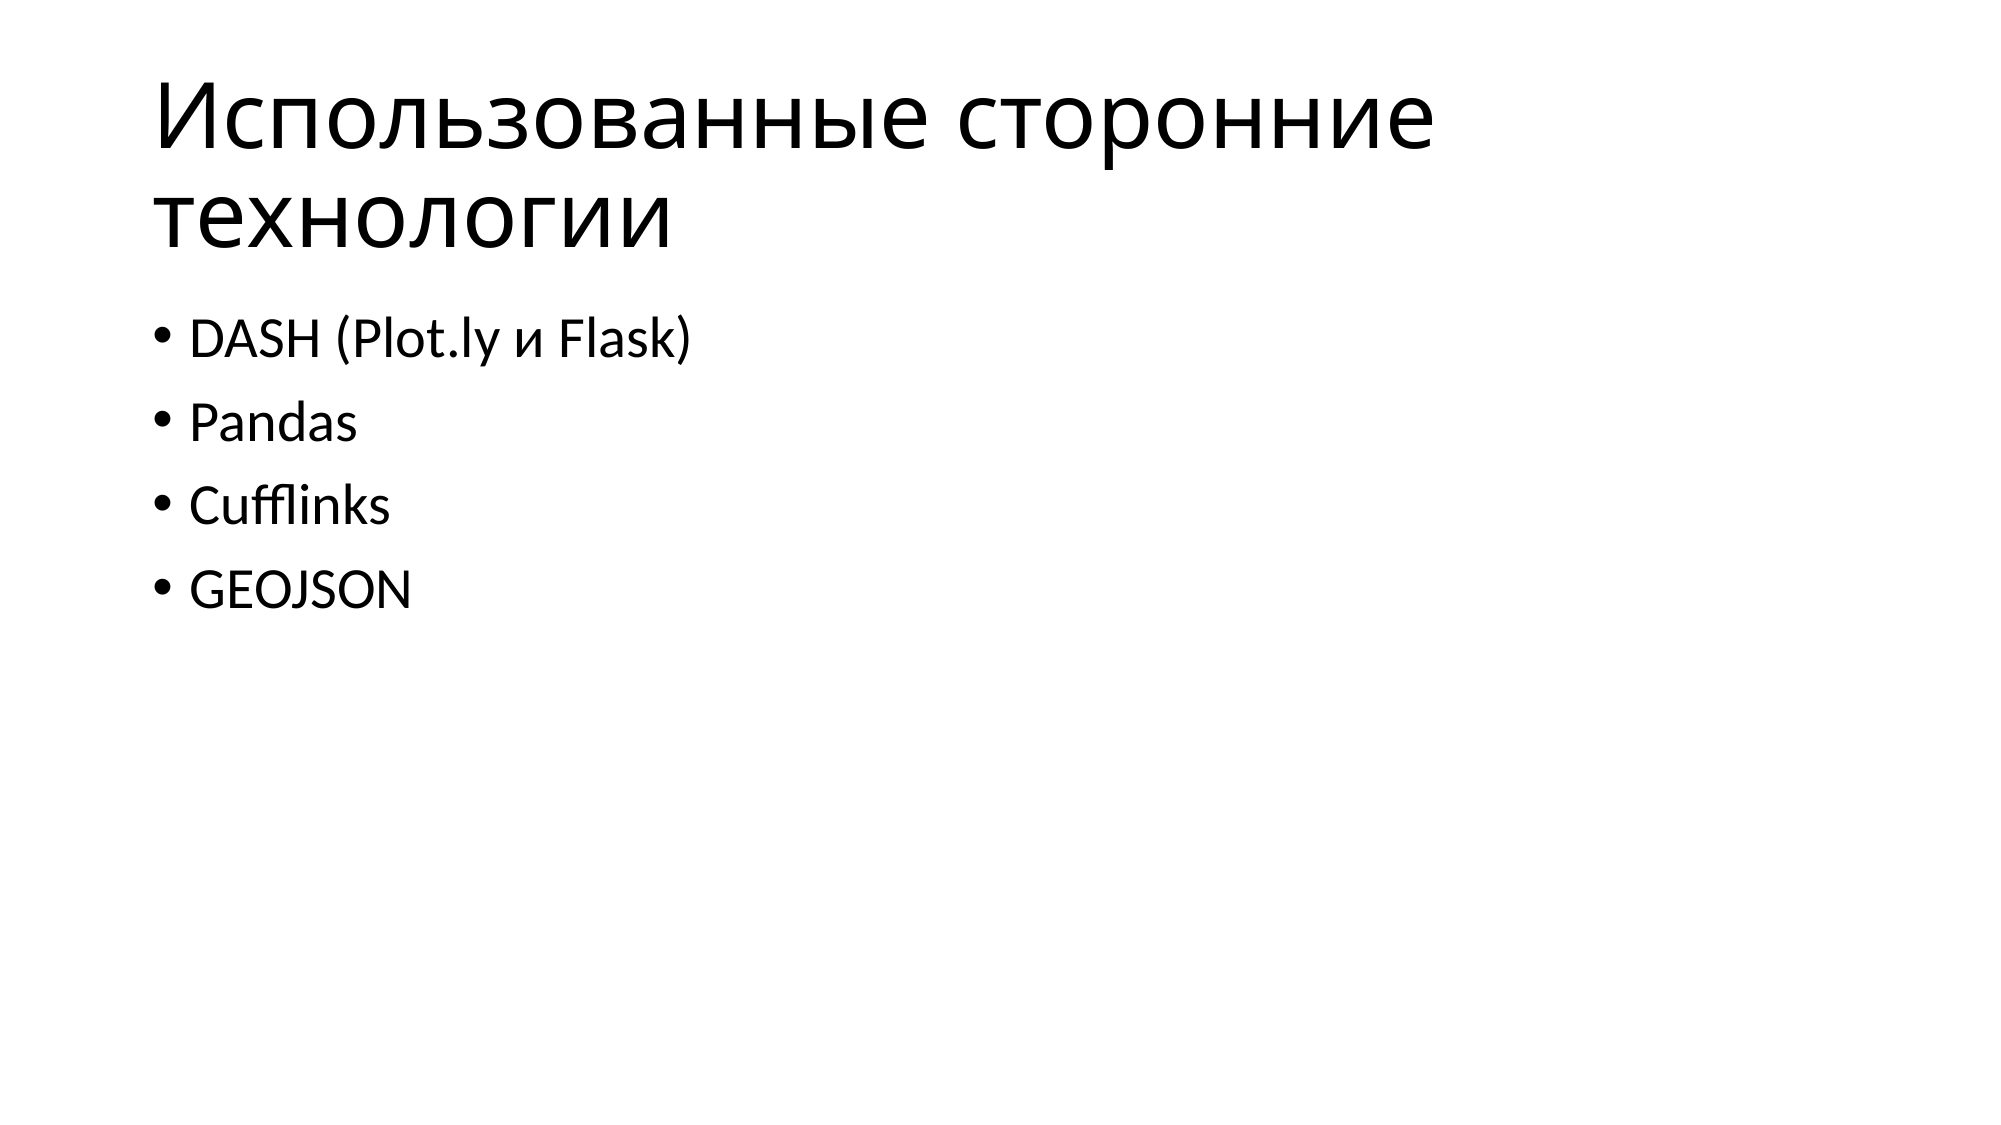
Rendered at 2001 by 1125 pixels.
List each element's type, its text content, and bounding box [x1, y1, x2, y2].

list DASH (Plot.ly и Flask) Pandas Cufflinks GEOJSON [137, 299, 1863, 1014]
title Использованные сторонние технологии [137, 59, 1863, 278]
